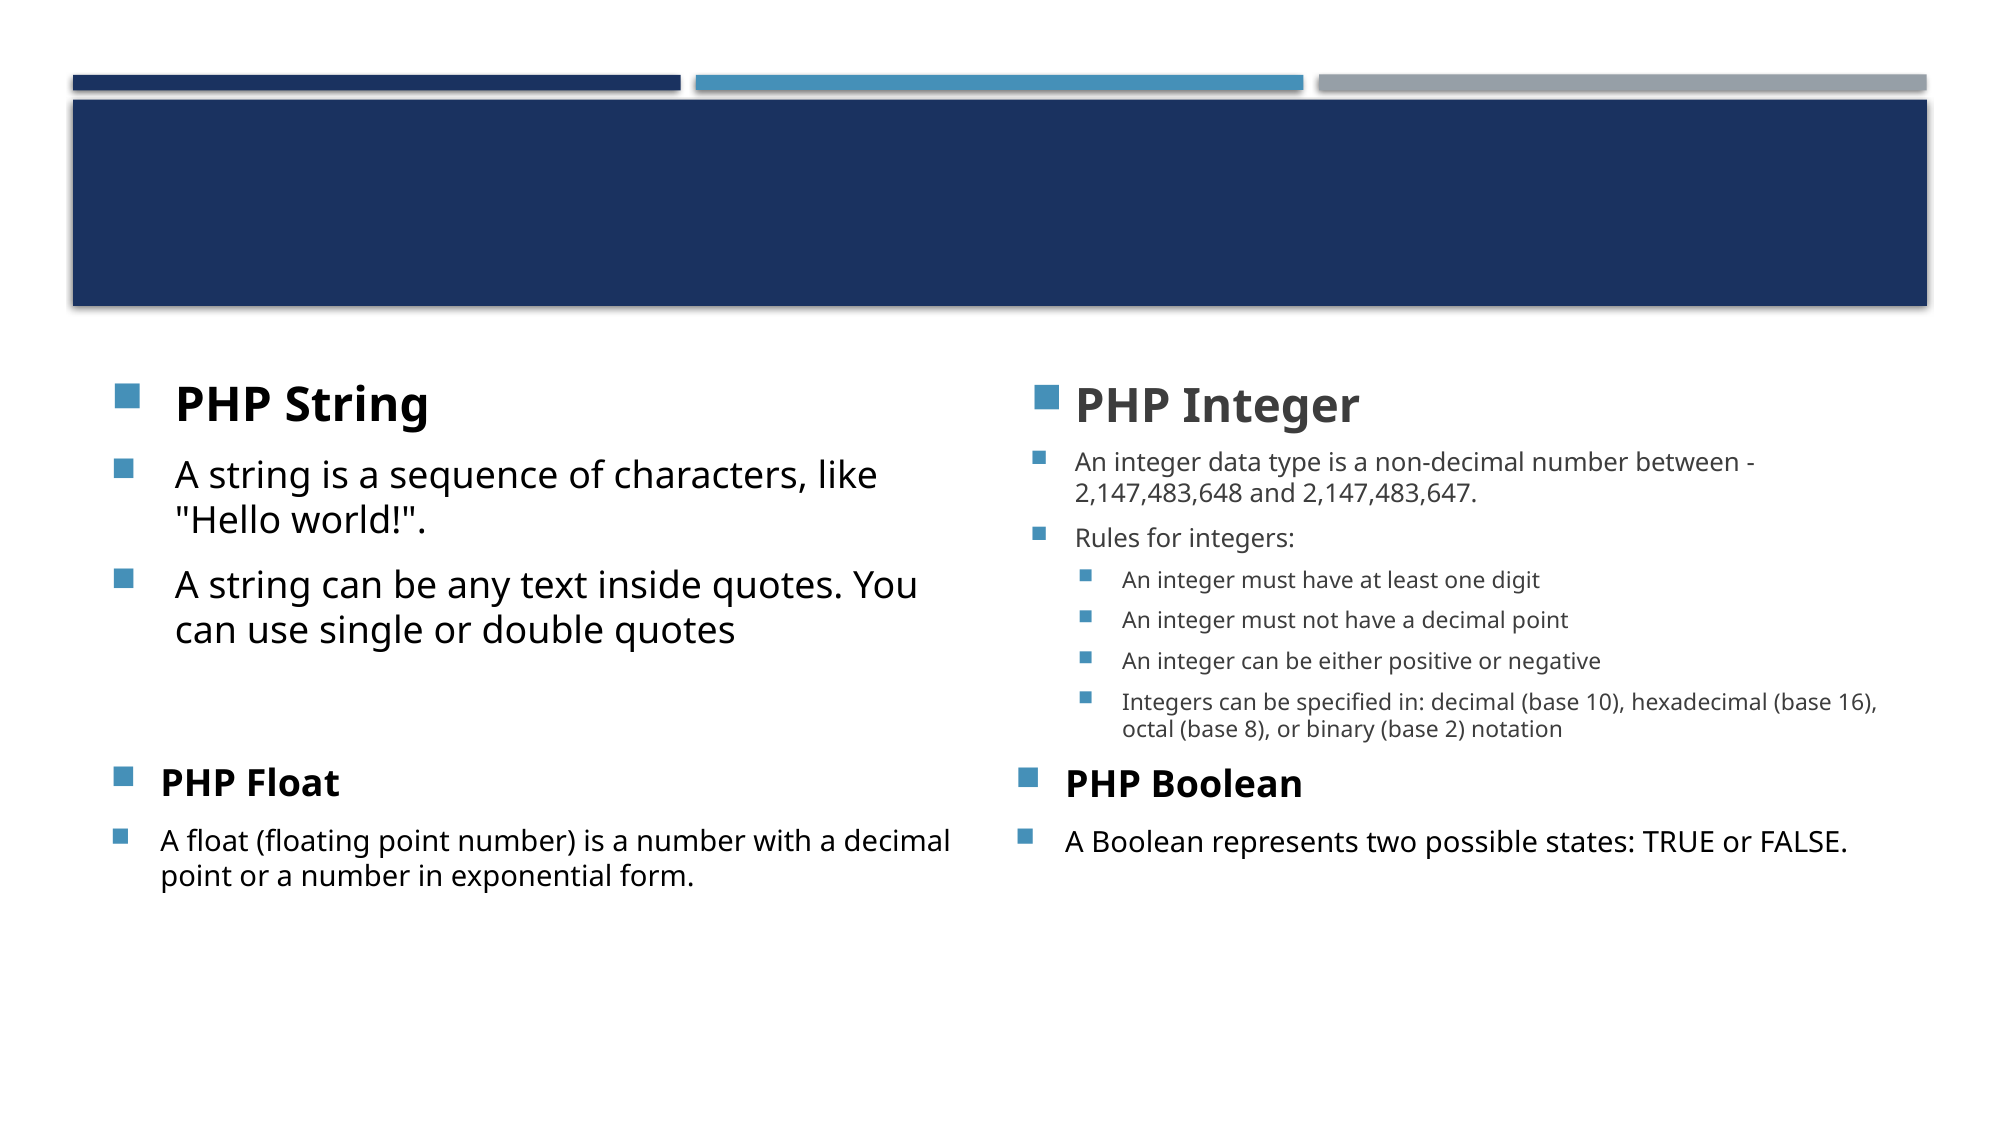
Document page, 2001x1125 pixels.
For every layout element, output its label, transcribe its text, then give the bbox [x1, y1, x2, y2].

list PHP Integer An integer data type is a non-decimal number between -2,147,483,648 and 2,147,483,647. Rules for integers: An integer must have at least one digit An integer must not have a decimal point An integer can be either positive or negative Integers can be specified in: decimal (base 10), hexadecimal (base 16), octal (base 8), or binary (base 2) notation [1015, 365, 1905, 752]
text_box PHP Float A float (floating point number) is a number with a decimal point or a number in exponential form. [95, 751, 985, 1063]
list PHP String A string is a sequence of characters, like "Hello world!". A string can be any text inside quotes. You can use single or double quotes [95, 365, 985, 751]
text_box PHP Boolean A Boolean represents two possible states: TRUE or FALSE. [999, 752, 1890, 1064]
